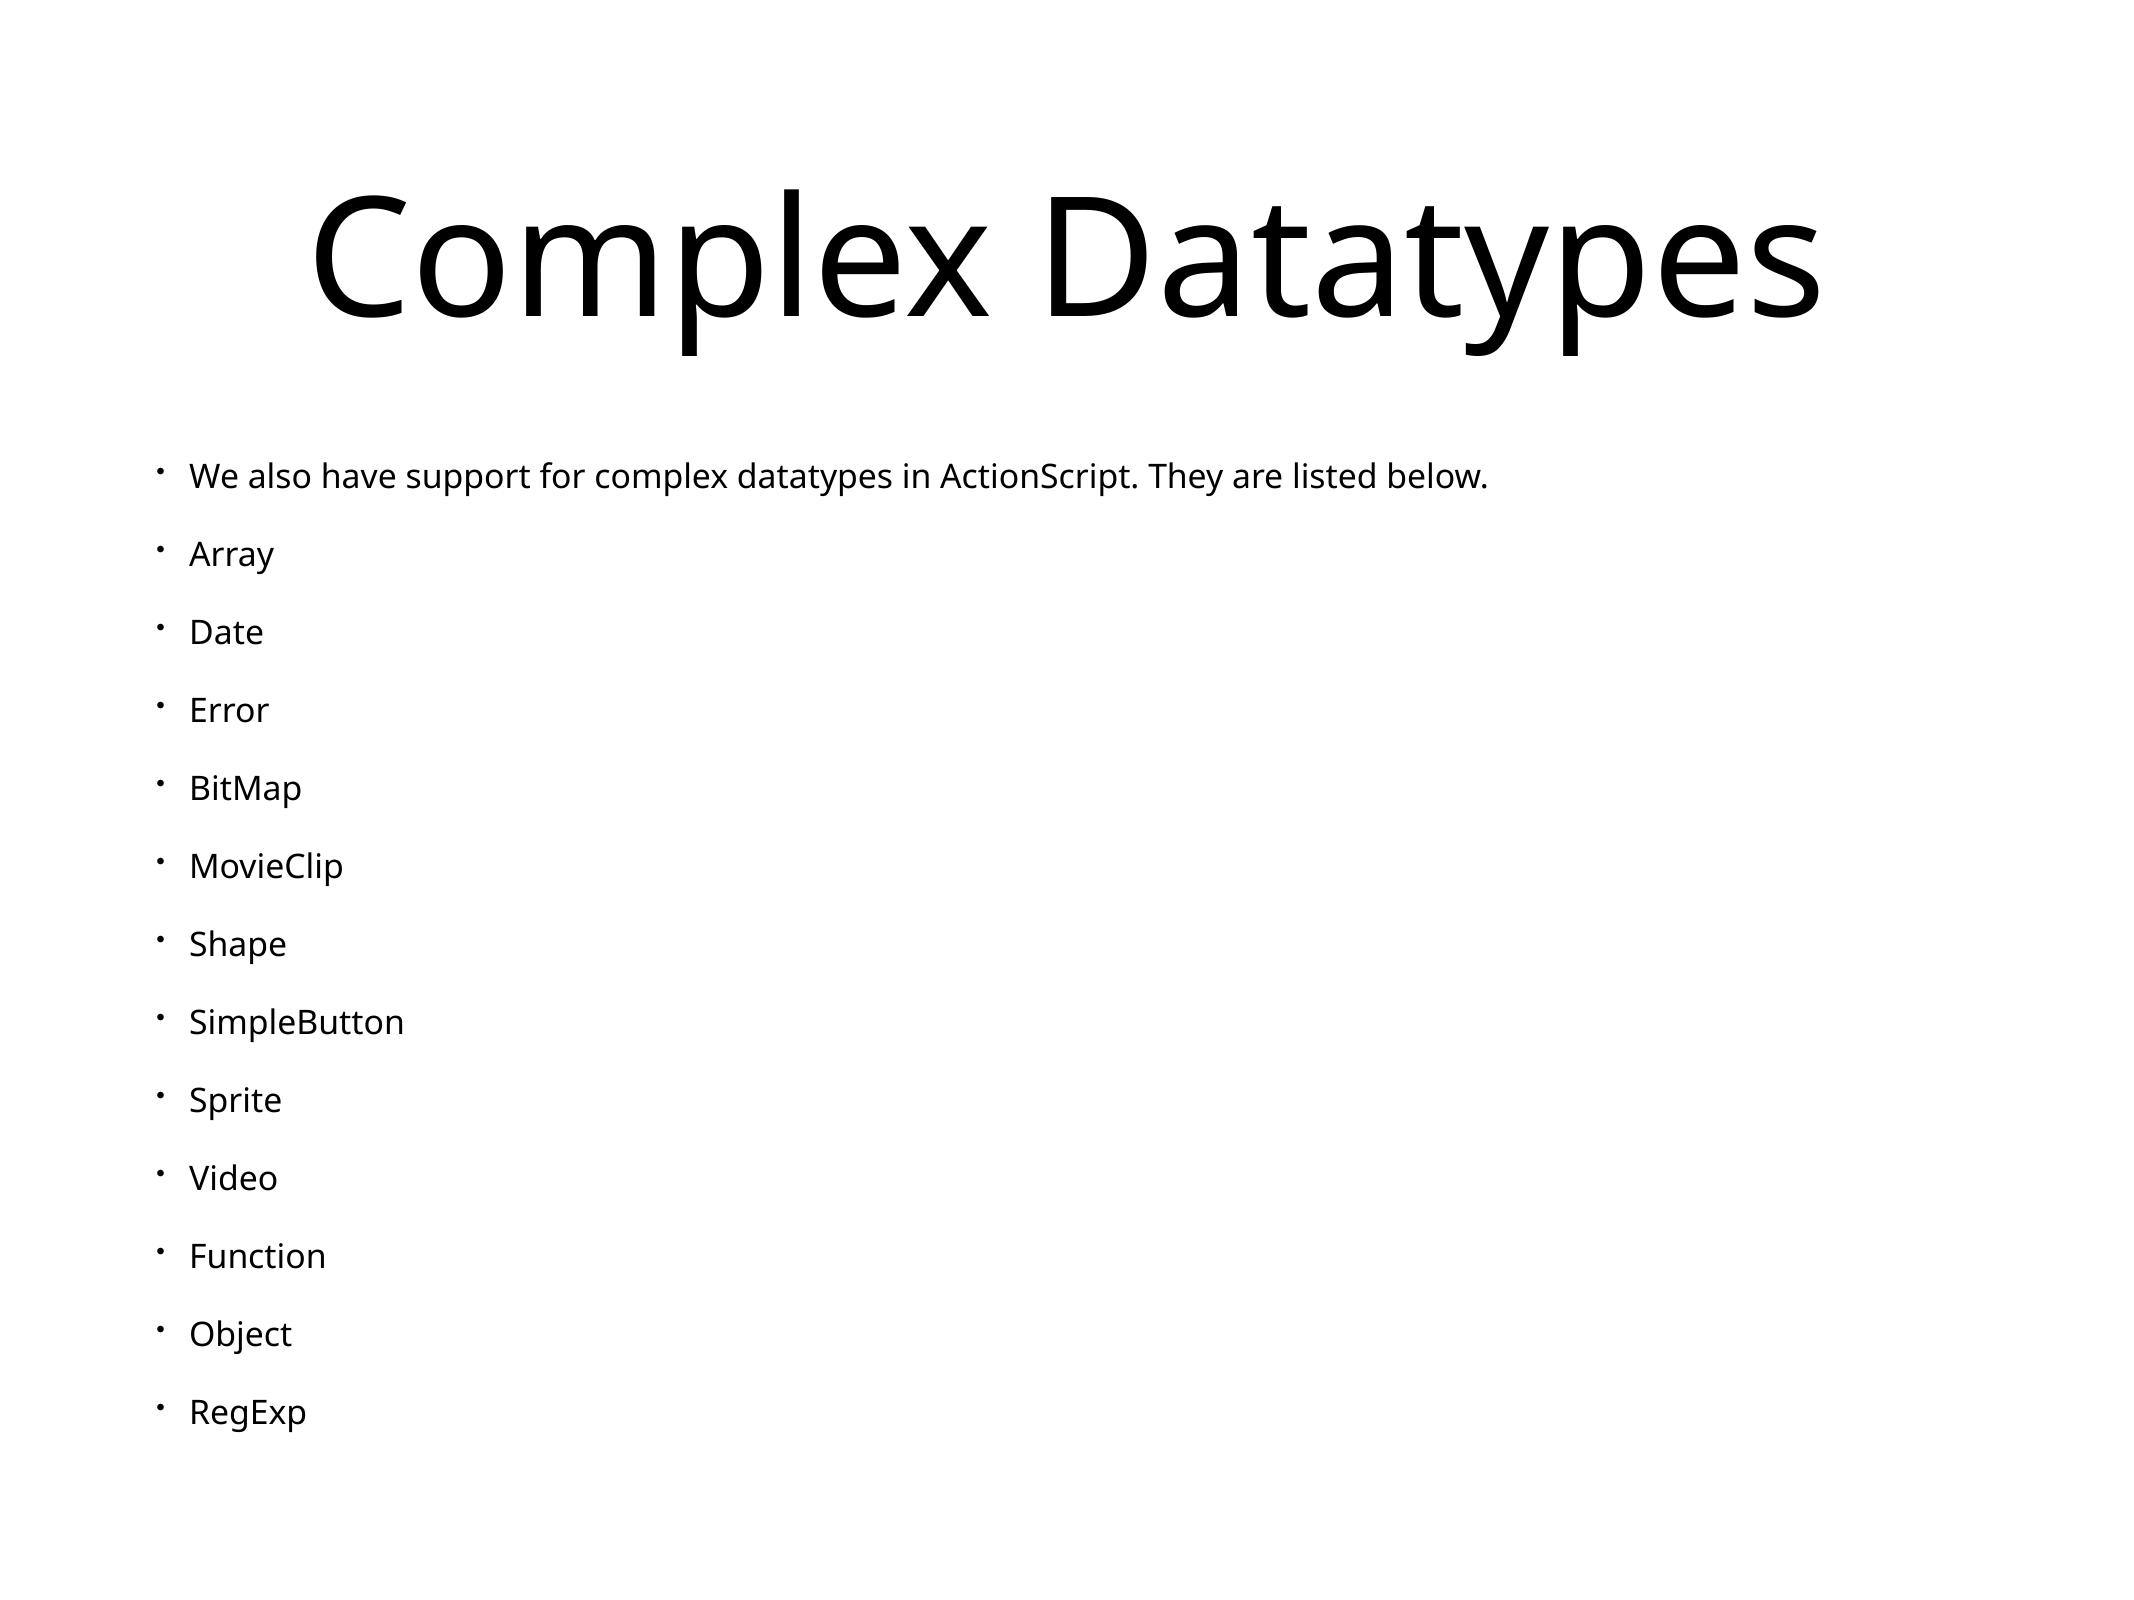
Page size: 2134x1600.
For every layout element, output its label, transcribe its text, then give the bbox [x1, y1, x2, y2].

list We also have support for complex datatypes in ActionScript. They are listed below. Array Date Error BitMap MovieClip Shape SimpleButton Sprite Video Function Object RegExp [155, 426, 1978, 1459]
title Complex Datatypes [155, 72, 1978, 426]
